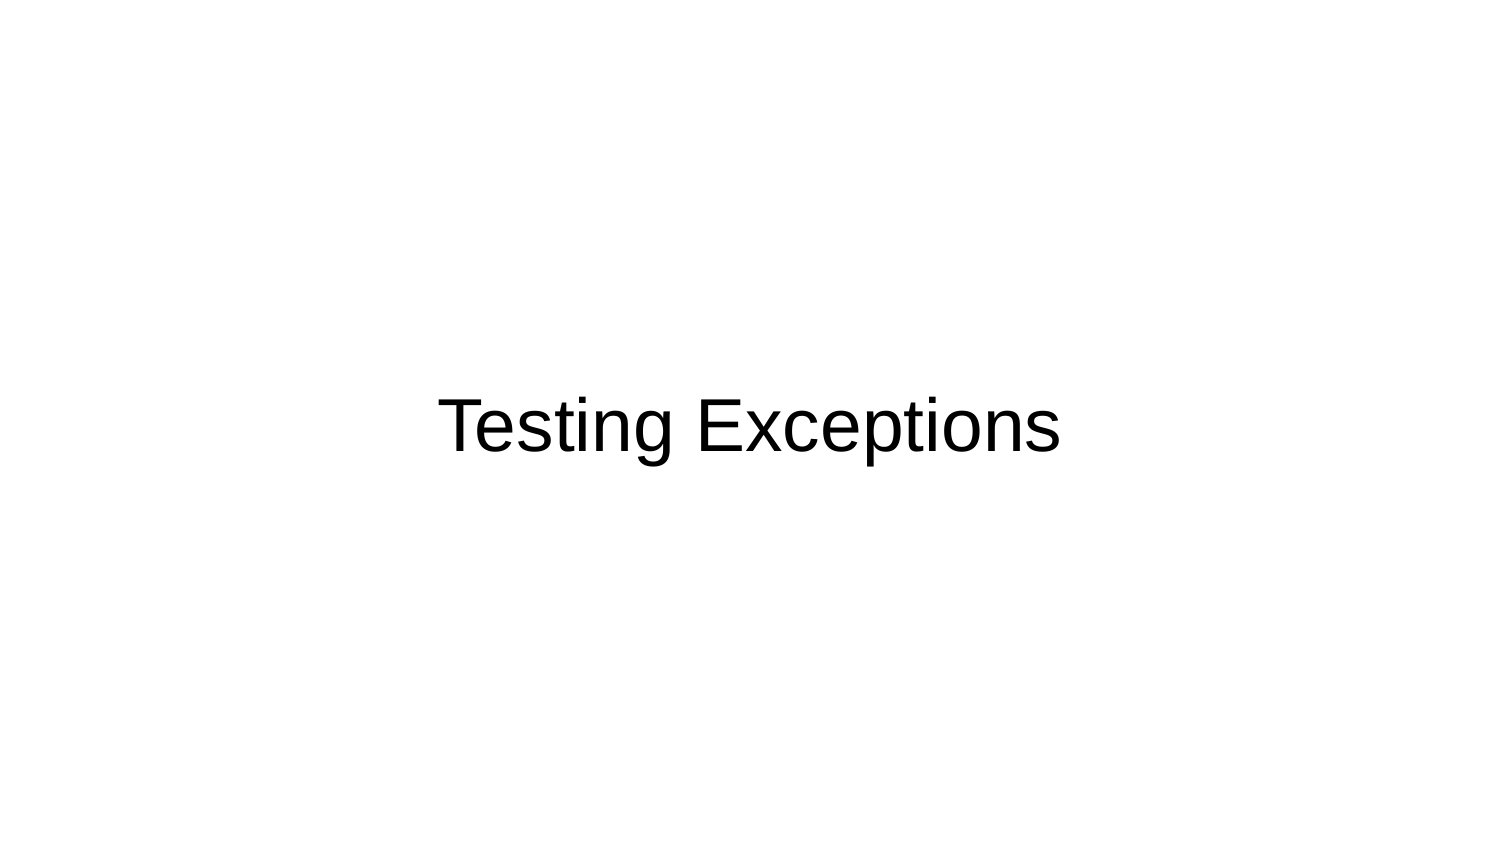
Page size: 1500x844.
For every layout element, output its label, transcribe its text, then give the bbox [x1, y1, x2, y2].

title Testing Exceptions [51, 352, 1449, 491]
